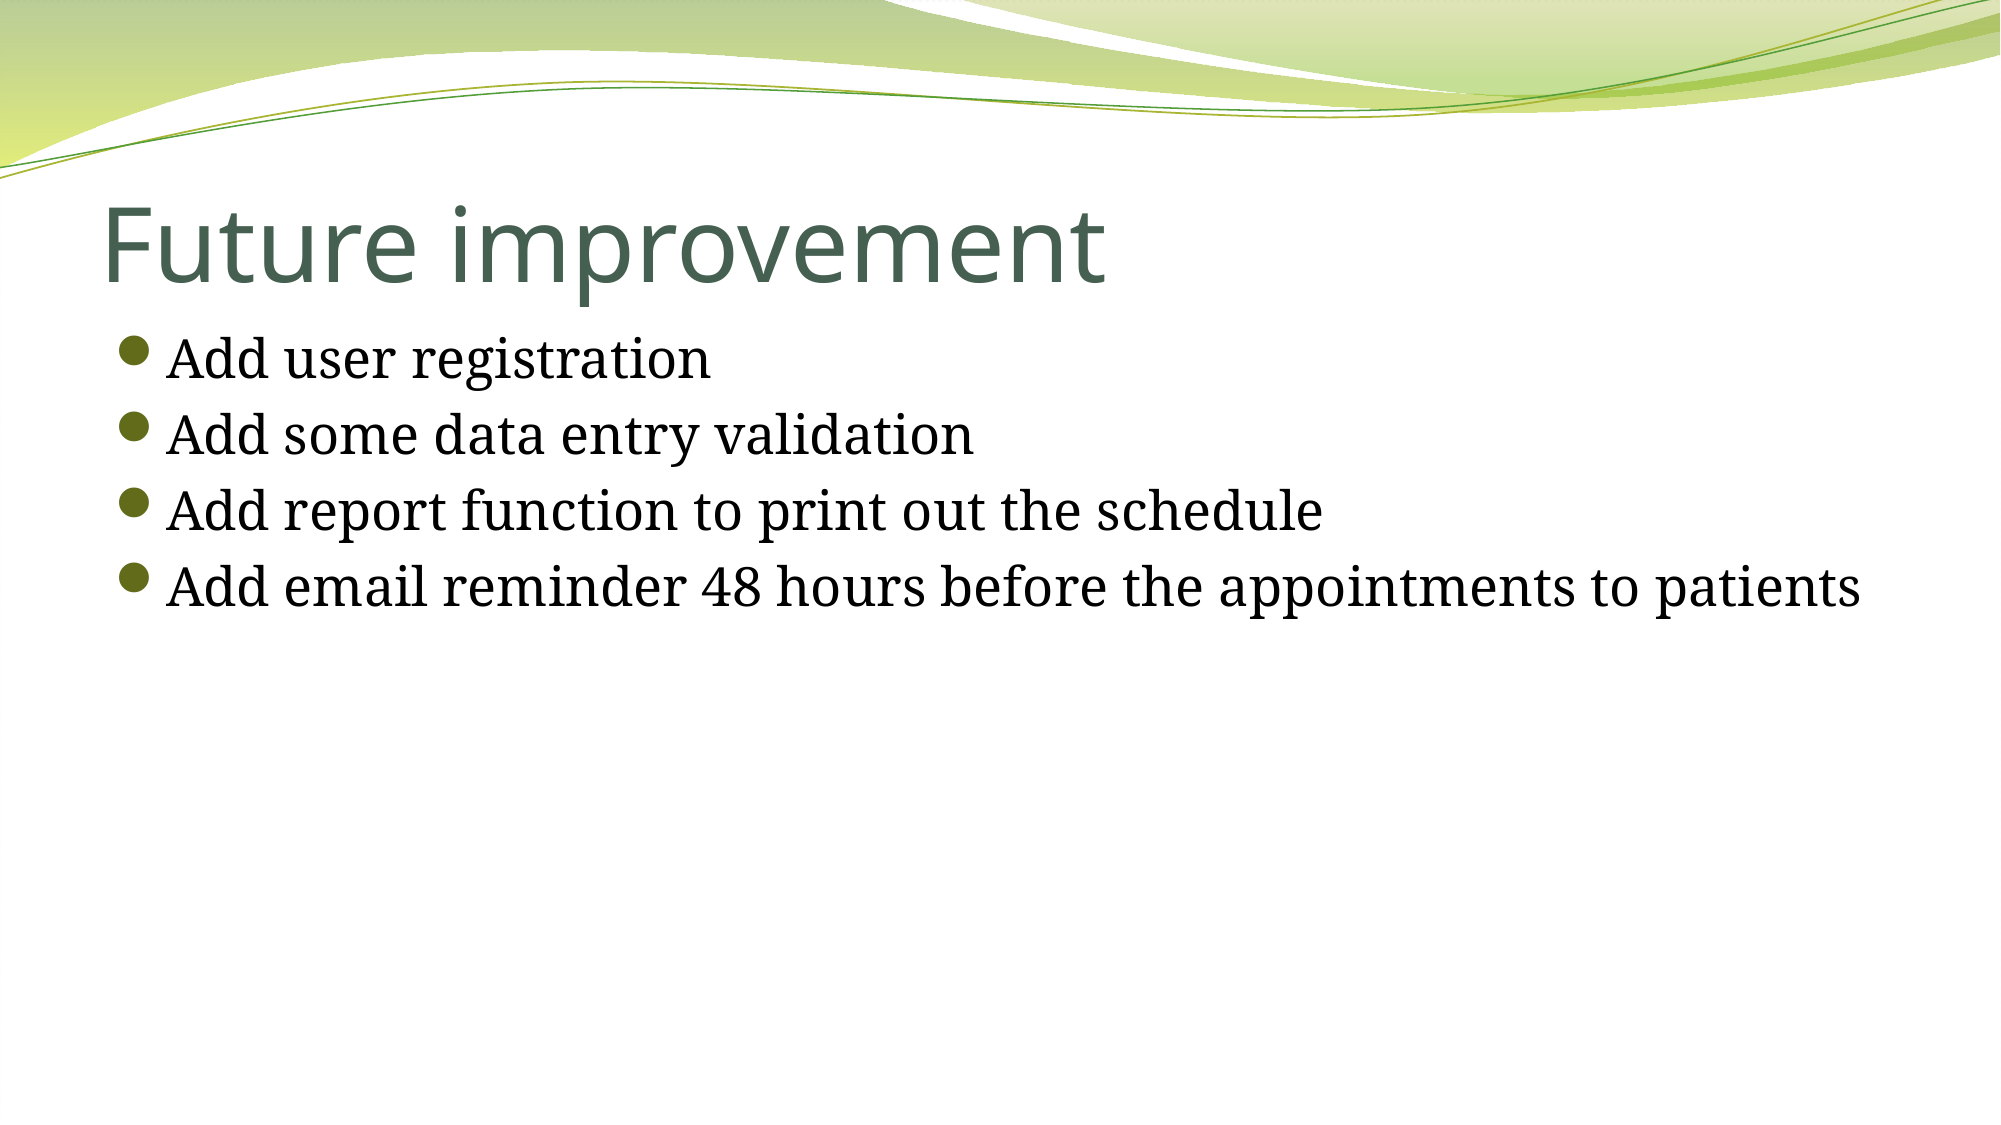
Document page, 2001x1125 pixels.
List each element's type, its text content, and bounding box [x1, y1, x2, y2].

list Add user registration Add some data entry validation Add report function to print out the schedule Add email reminder 48 hours before the appointments to patients [99, 317, 1900, 1038]
title Future improvement [99, 115, 1900, 303]
